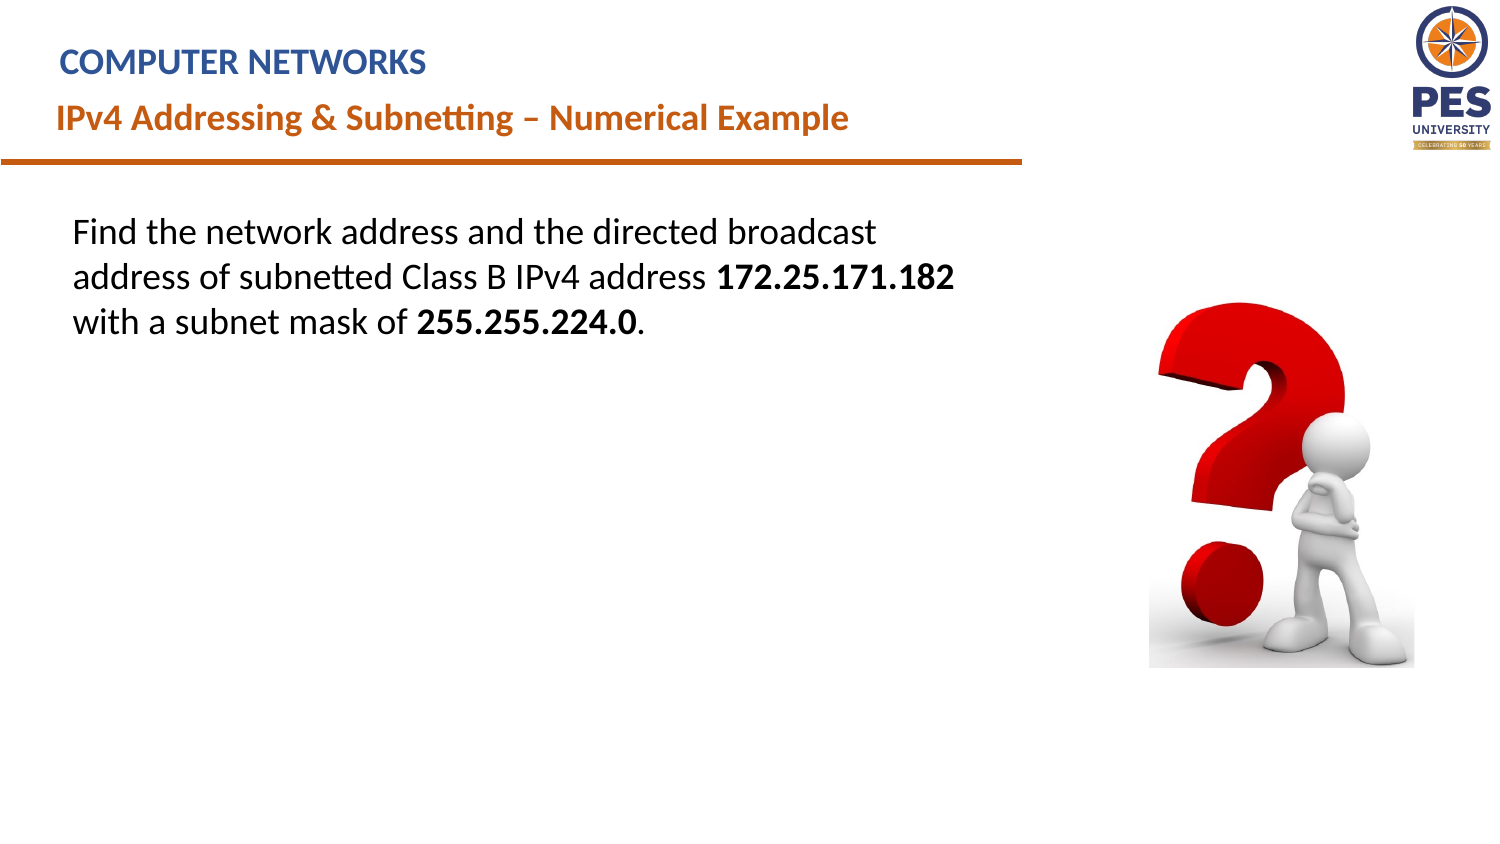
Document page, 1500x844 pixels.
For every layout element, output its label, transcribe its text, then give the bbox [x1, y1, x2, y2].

picture [1412, 6, 1491, 150]
text_box Find the network address and the directed broadcast address of subnetted Class B IPv4 address 172.25.171.182 with a subnet mask of 255.255.224.0. [44, 201, 1008, 807]
picture [1148, 296, 1415, 669]
text_box COMPUTER NETWORKS [48, 31, 971, 87]
text_box IPv4 Addressing & Subnetting – Numerical Example [44, 87, 1029, 145]
